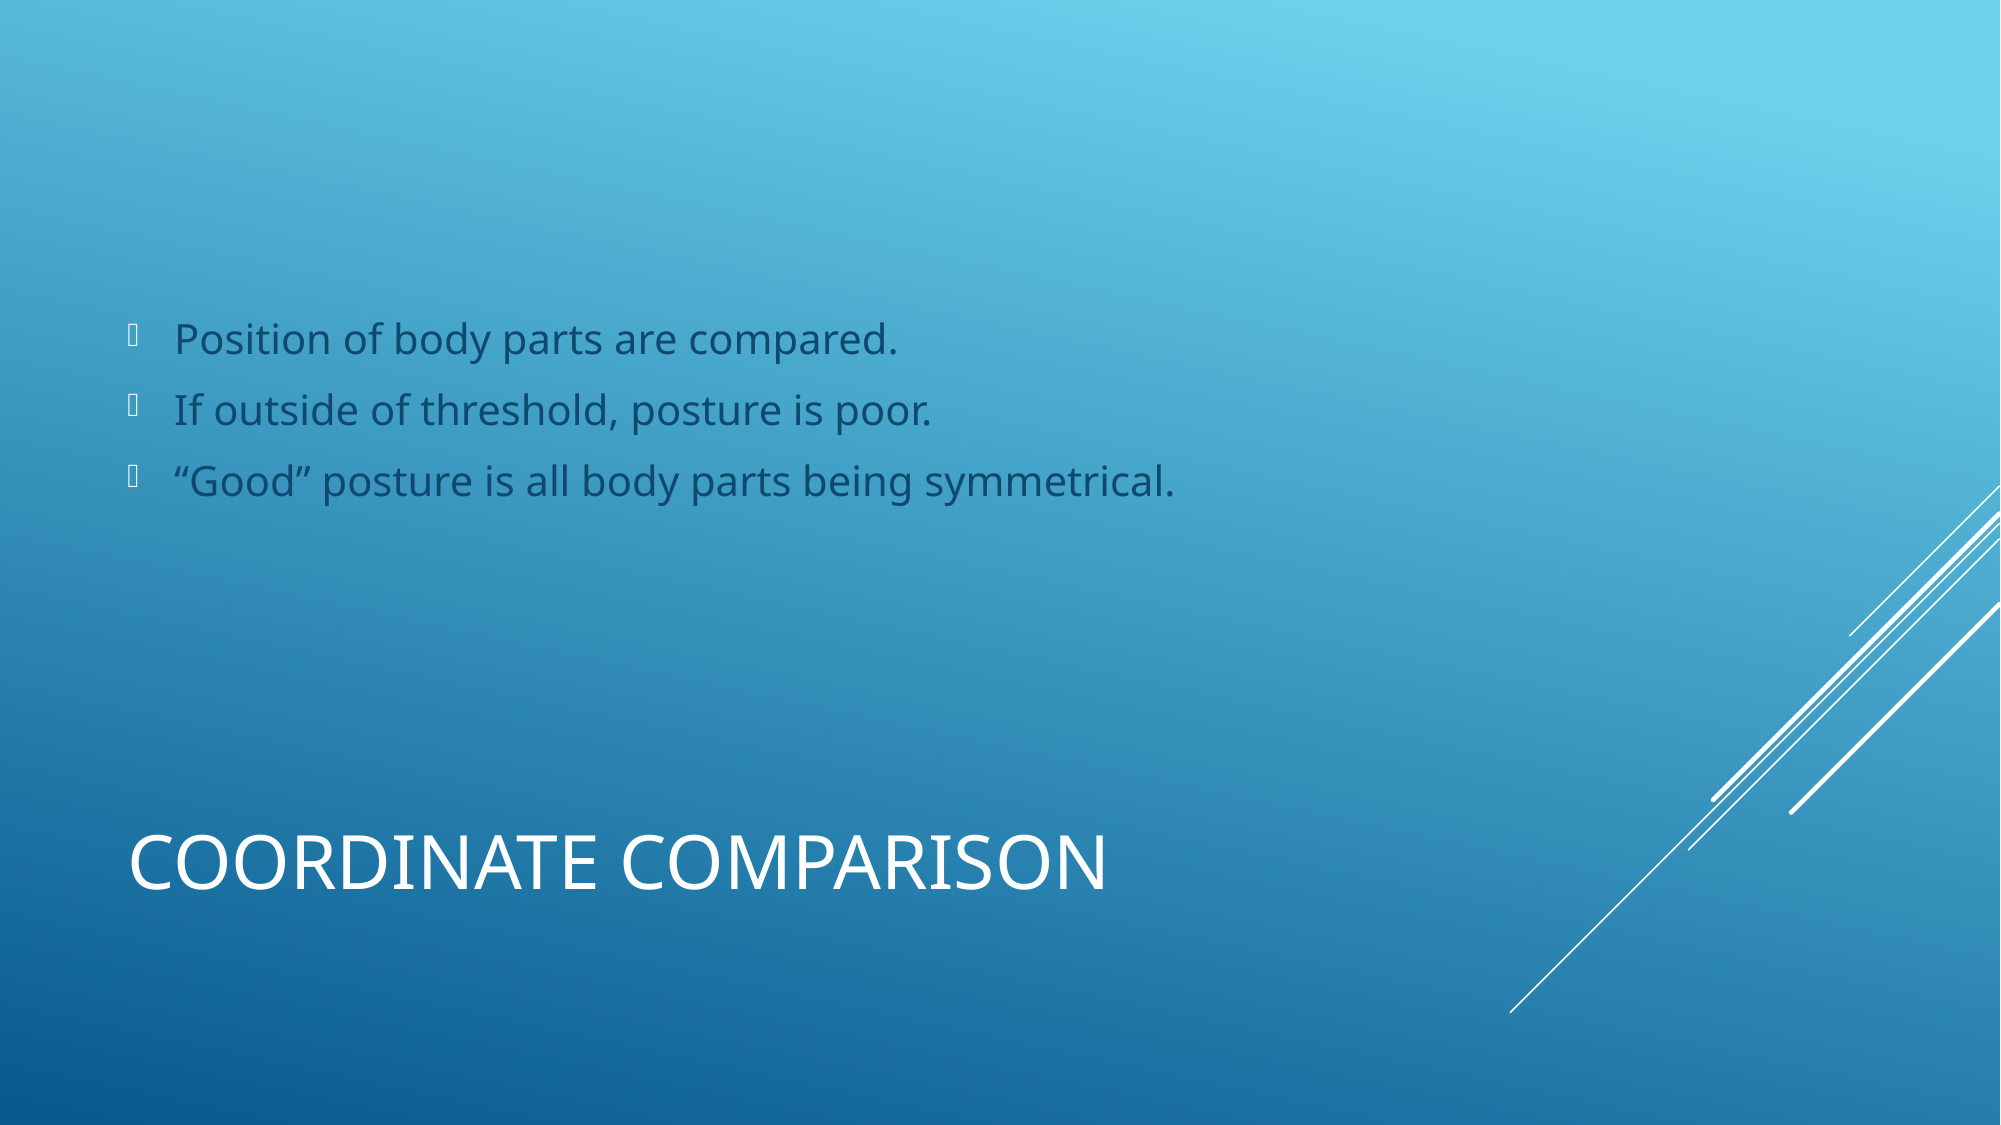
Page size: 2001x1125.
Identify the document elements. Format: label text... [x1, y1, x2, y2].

title Coordinate Comparison [112, 736, 1513, 984]
list Position of body parts are compared. If outside of threshold, posture is poor. “Good” posture is all body parts being symmetrical. [112, 112, 1513, 706]
